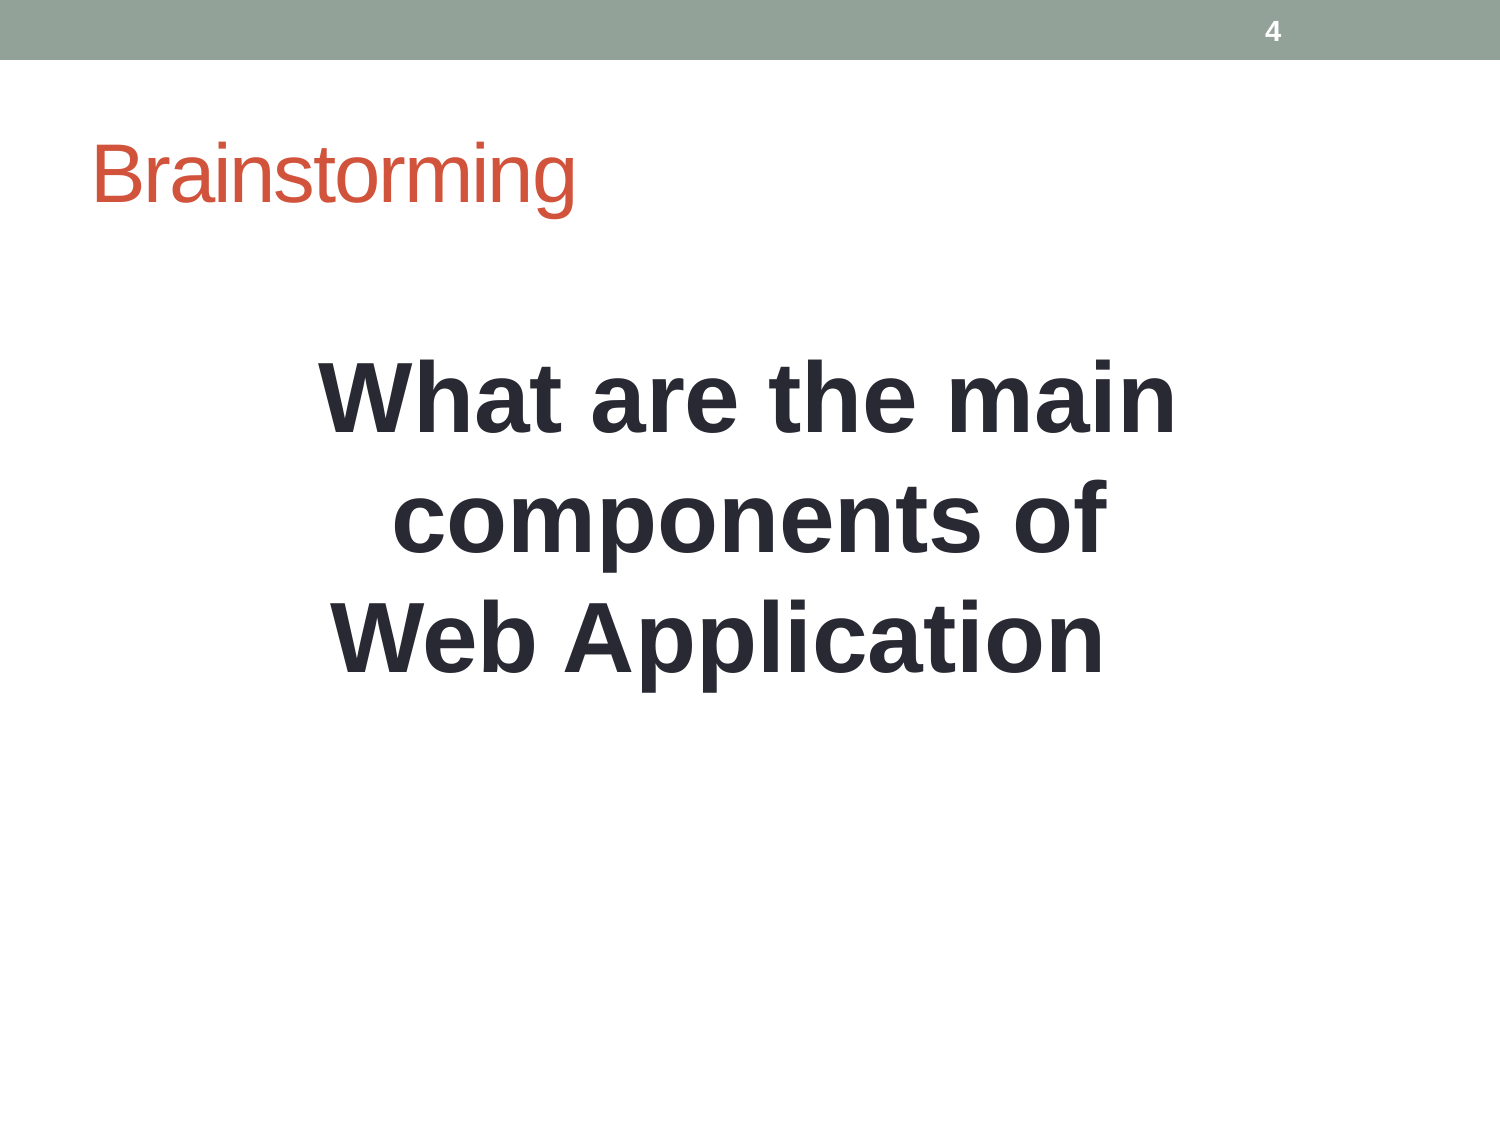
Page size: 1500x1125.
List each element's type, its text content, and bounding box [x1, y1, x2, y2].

slide_number 4 [1250, 3, 1425, 57]
title Brainstorming [75, 87, 1425, 250]
list [75, 262, 1425, 1063]
